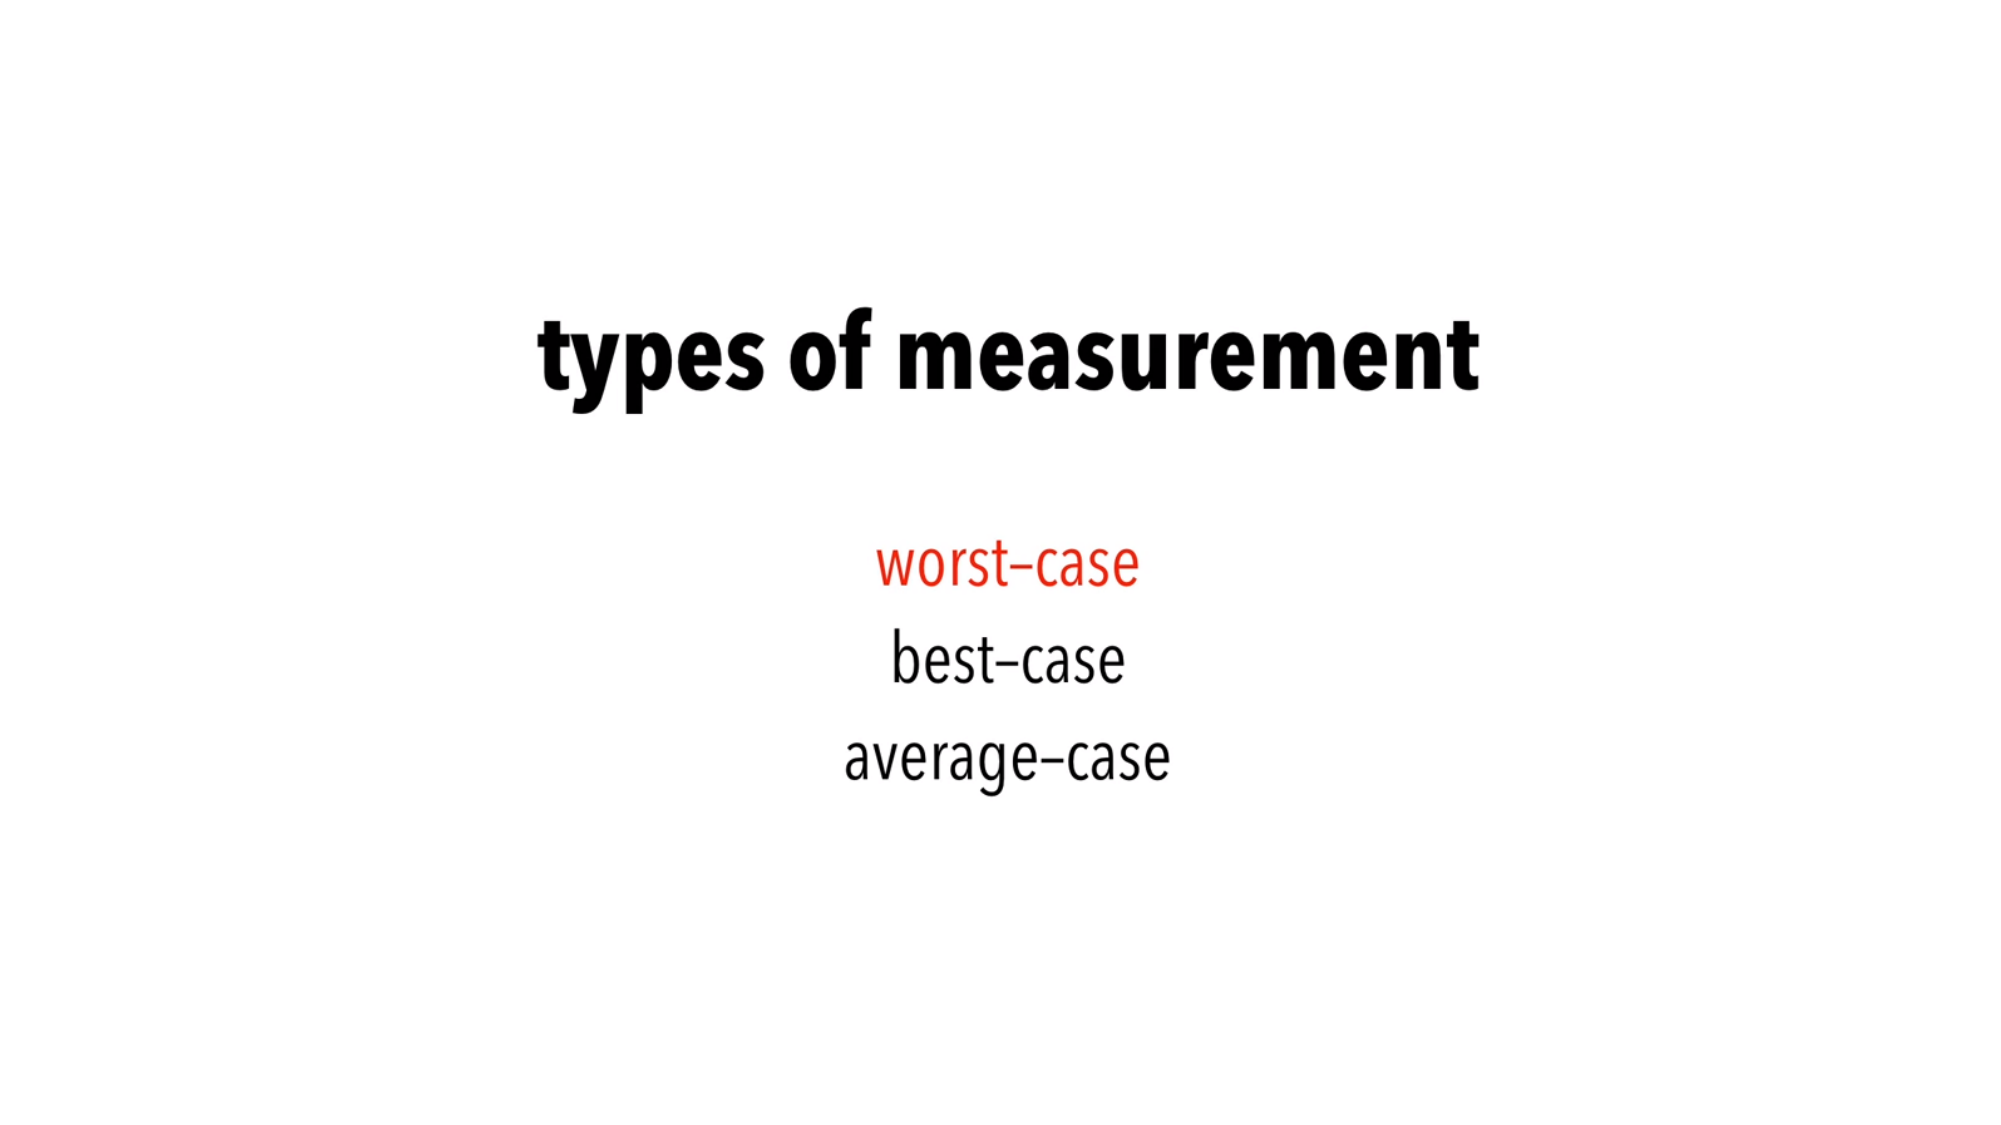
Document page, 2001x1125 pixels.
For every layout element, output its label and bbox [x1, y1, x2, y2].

picture [347, 241, 1653, 884]
